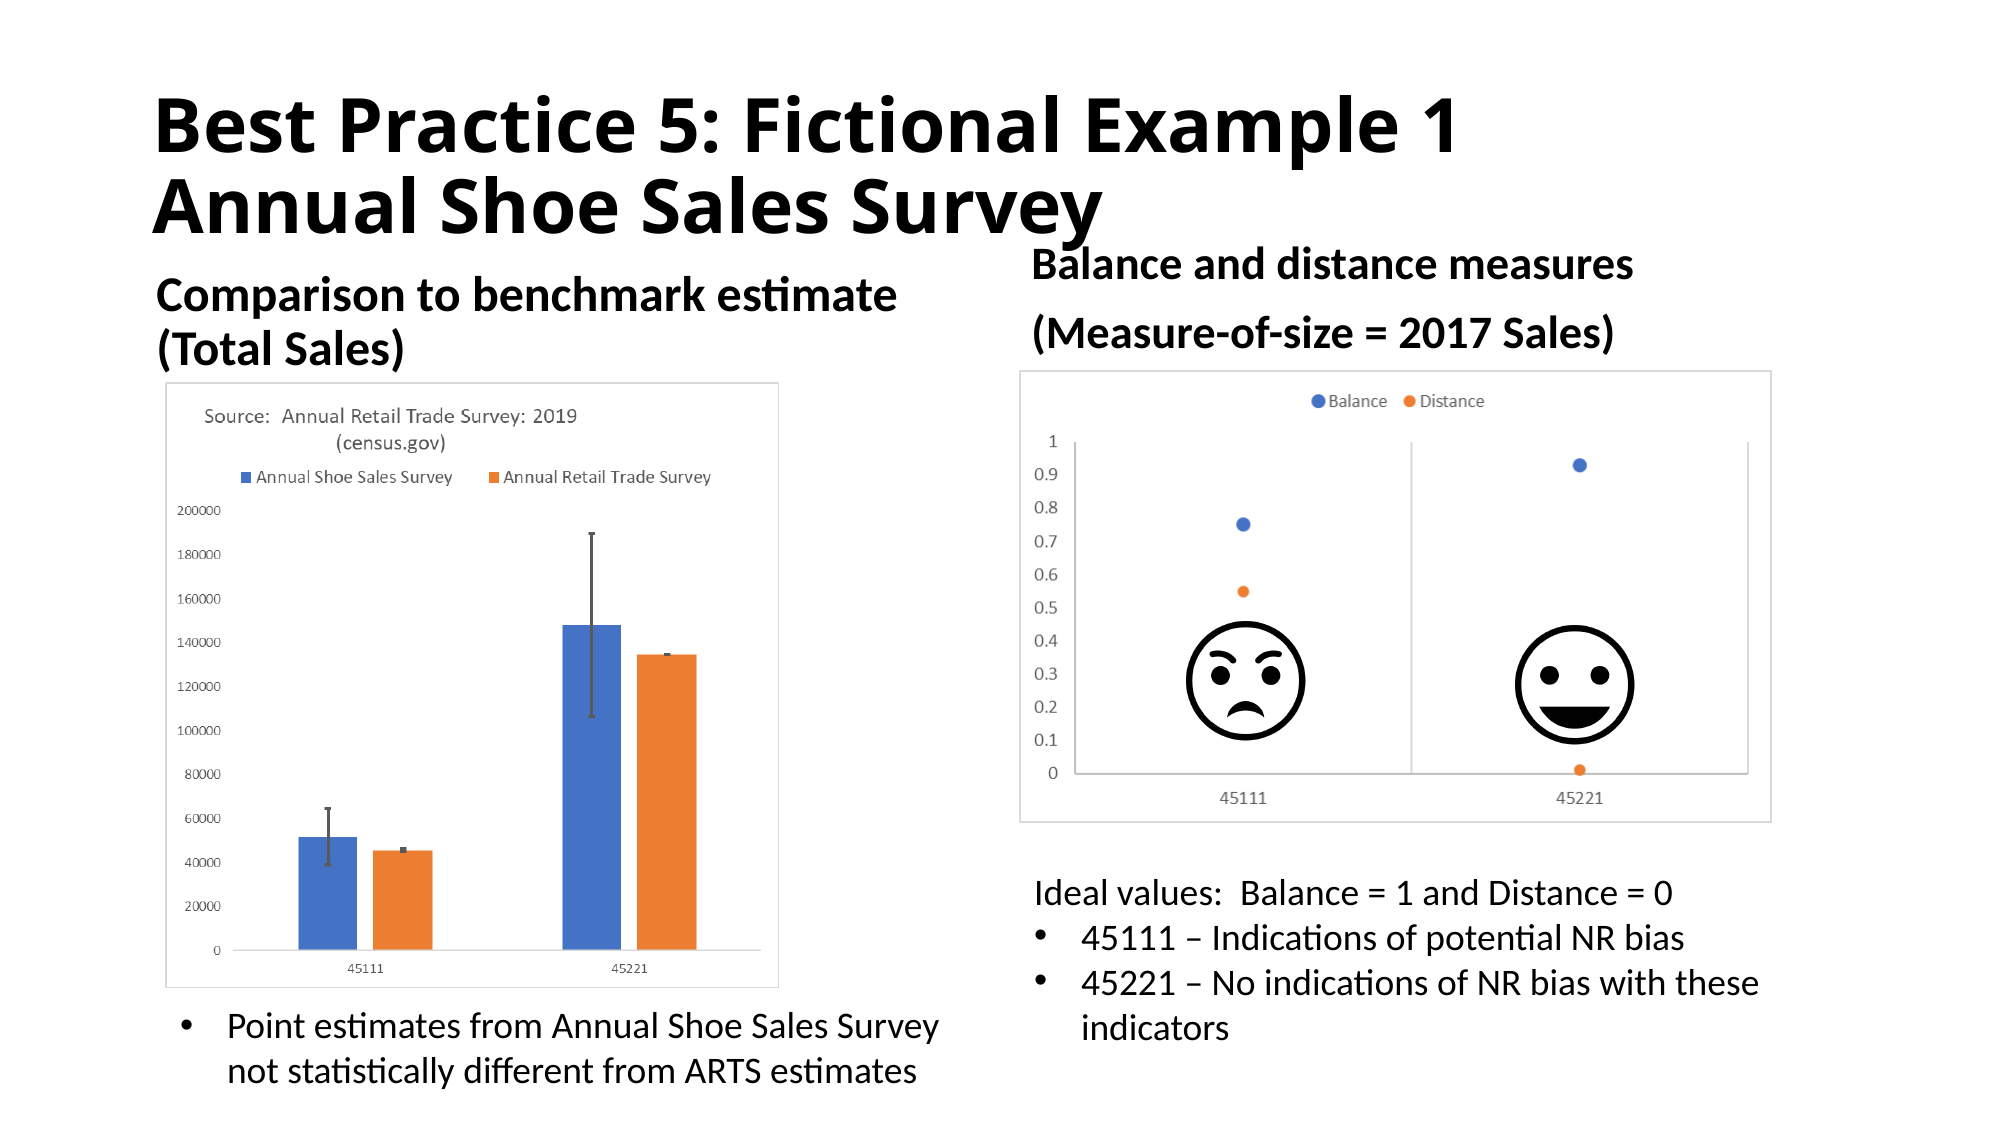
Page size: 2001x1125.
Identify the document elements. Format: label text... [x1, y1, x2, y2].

text_box Ideal values: Balance = 1 and Distance = 0 45111 – Indications of potential NR bias 45221 – No indications of NR bias with these indicators [1019, 860, 1818, 1055]
list Comparison to benchmark estimate (Total Sales) [141, 248, 988, 384]
picture [1499, 609, 1650, 760]
picture [1170, 605, 1321, 756]
title Best Practice 5: Fictional Example 1 Annual Shoe Sales Survey [137, 59, 1863, 278]
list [165, 382, 779, 988]
text_box Point estimates from Annual Shoe Sales Survey not statistically different from ARTS estimates [165, 994, 964, 1099]
list Balance and distance measures (Measure-of-size = 2017 Sales) [1016, 231, 1867, 367]
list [1019, 370, 1772, 823]
